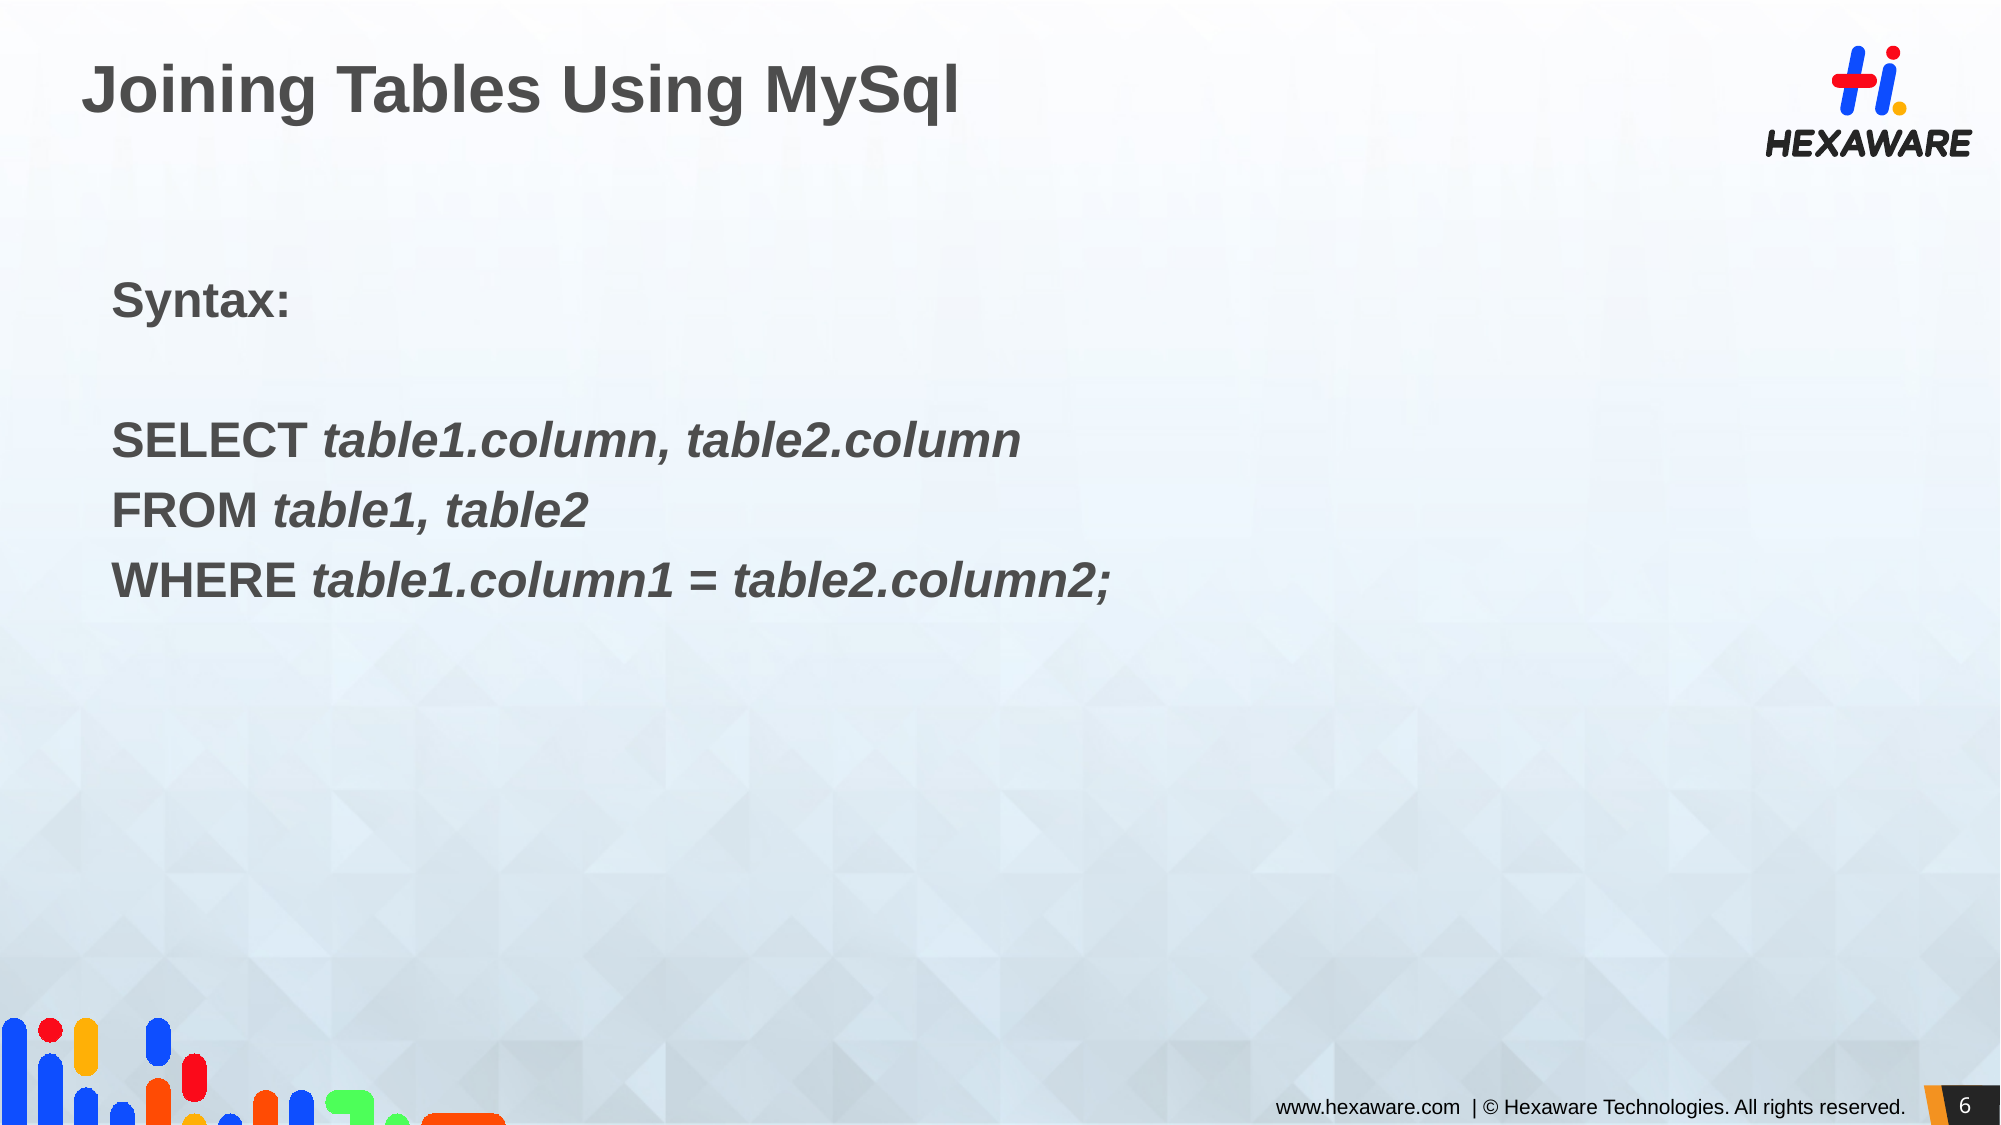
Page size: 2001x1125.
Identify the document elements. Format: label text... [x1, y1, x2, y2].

picture [0, 0, 2001, 1125]
list Syntax: SELECT table1.column, table2.column FROM table1, table2 WHERE table1.column1 = table2.column2; [99, 262, 1900, 1004]
title Joining Tables Using MySql [70, 35, 1521, 136]
